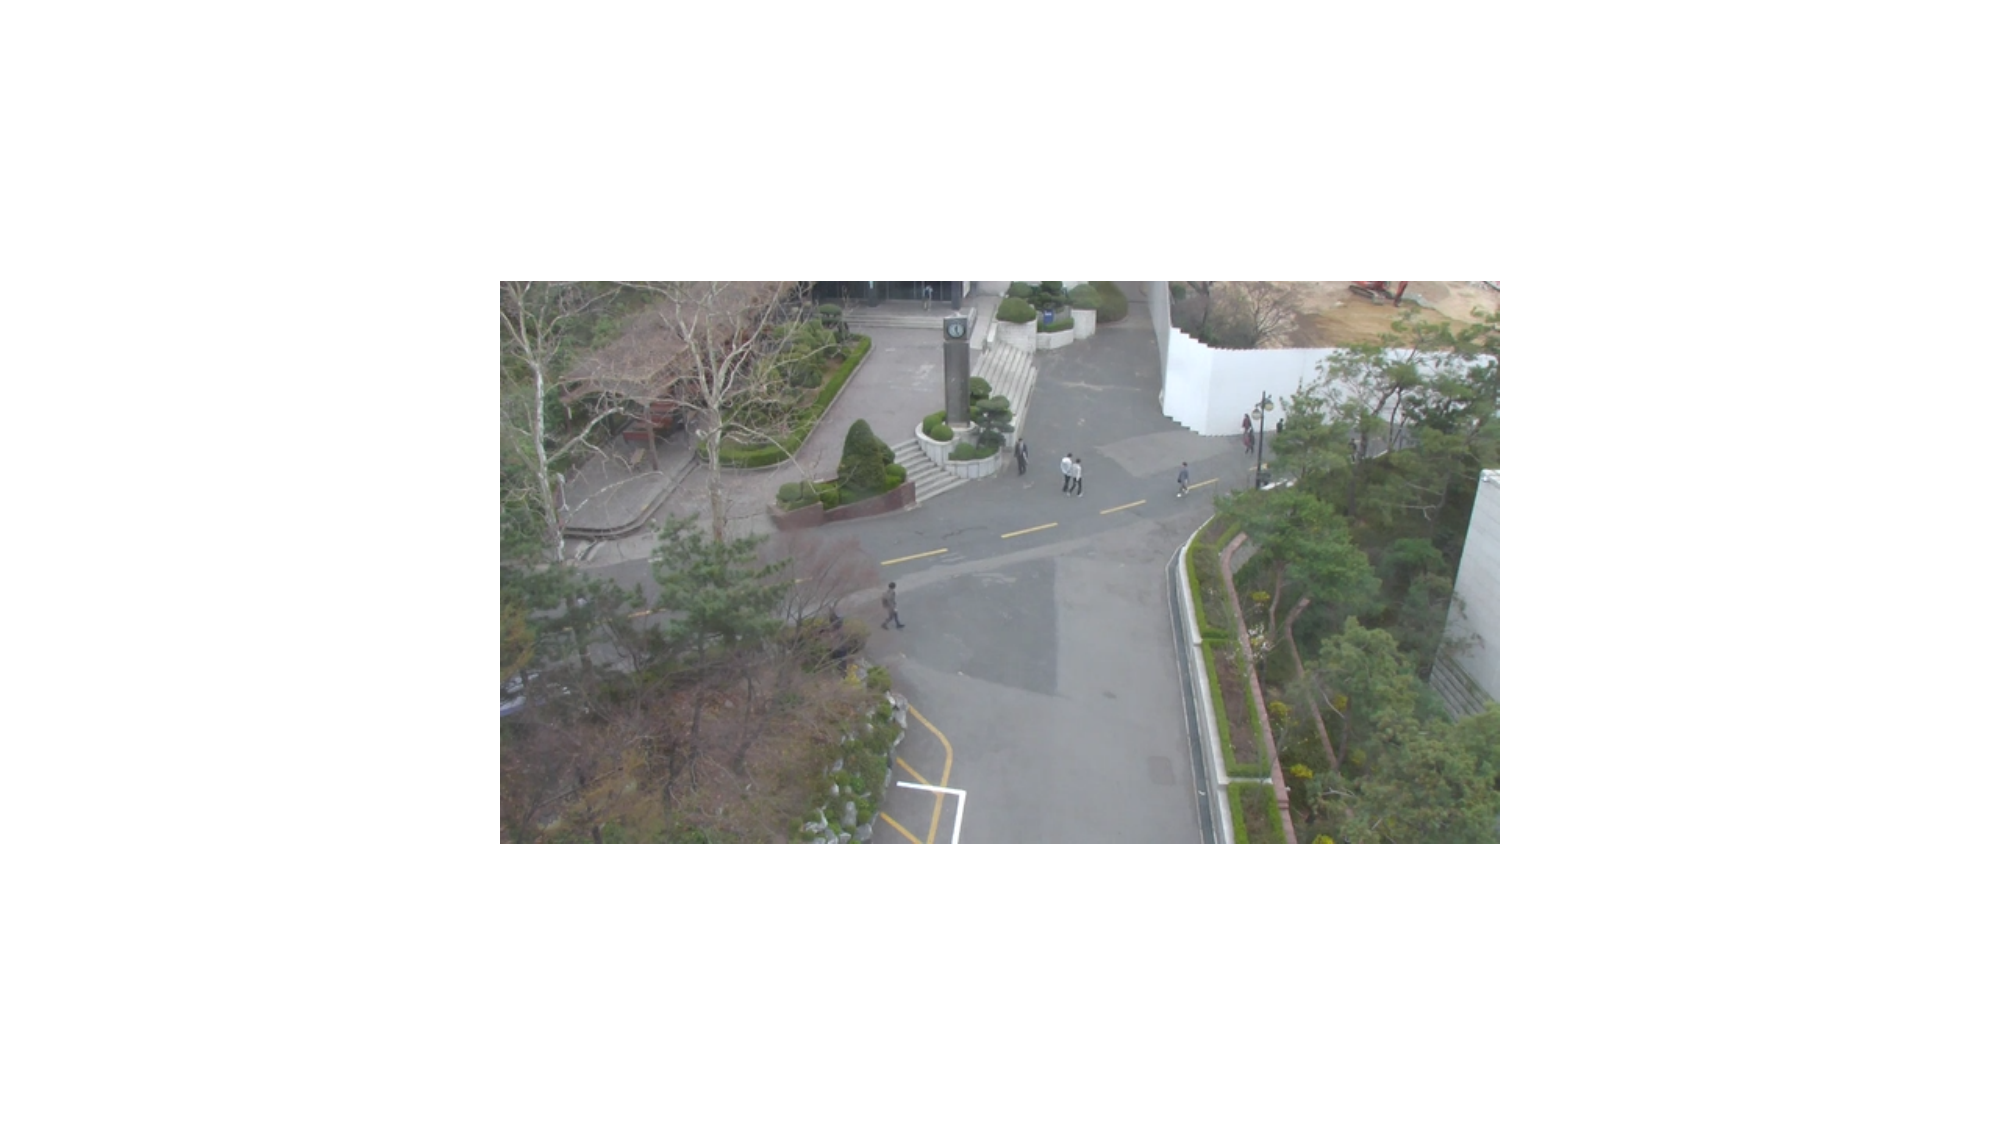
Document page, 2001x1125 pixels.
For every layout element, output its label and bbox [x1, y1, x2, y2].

picture [499, 281, 1500, 844]
